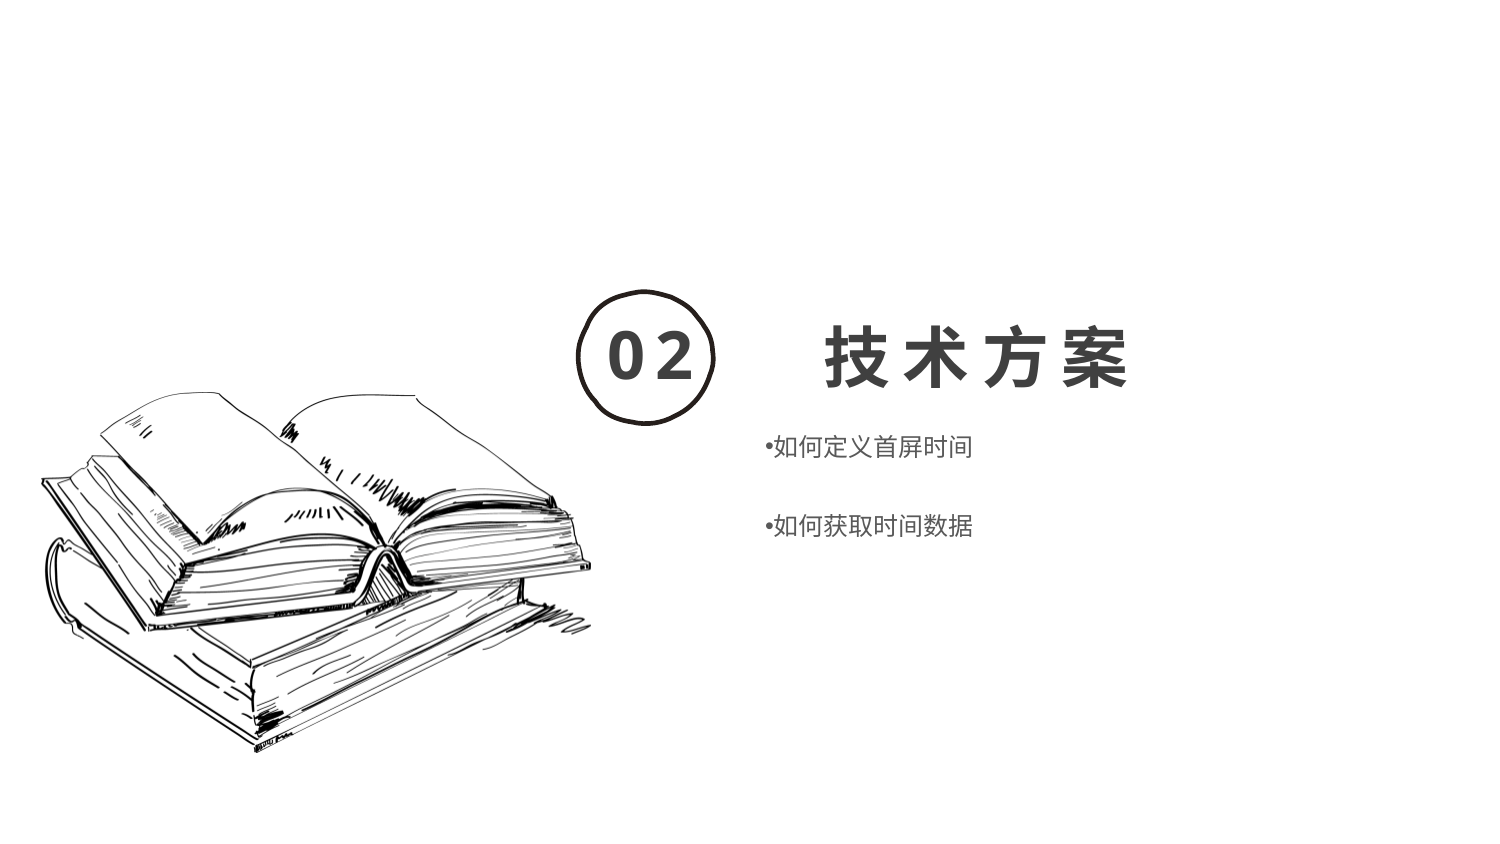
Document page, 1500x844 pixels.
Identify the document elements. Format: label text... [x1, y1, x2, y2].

text_box [710, 331, 716, 381]
text_box [596, 289, 692, 307]
text_box [576, 313, 591, 391]
picture [41, 392, 591, 753]
text_box 如何定义首屏时间 [753, 425, 986, 467]
text_box 02 [591, 307, 710, 399]
text_box 如何获取时间数据 [753, 505, 986, 547]
text_box 技术方案 [699, 309, 1256, 401]
text_box [595, 399, 700, 426]
